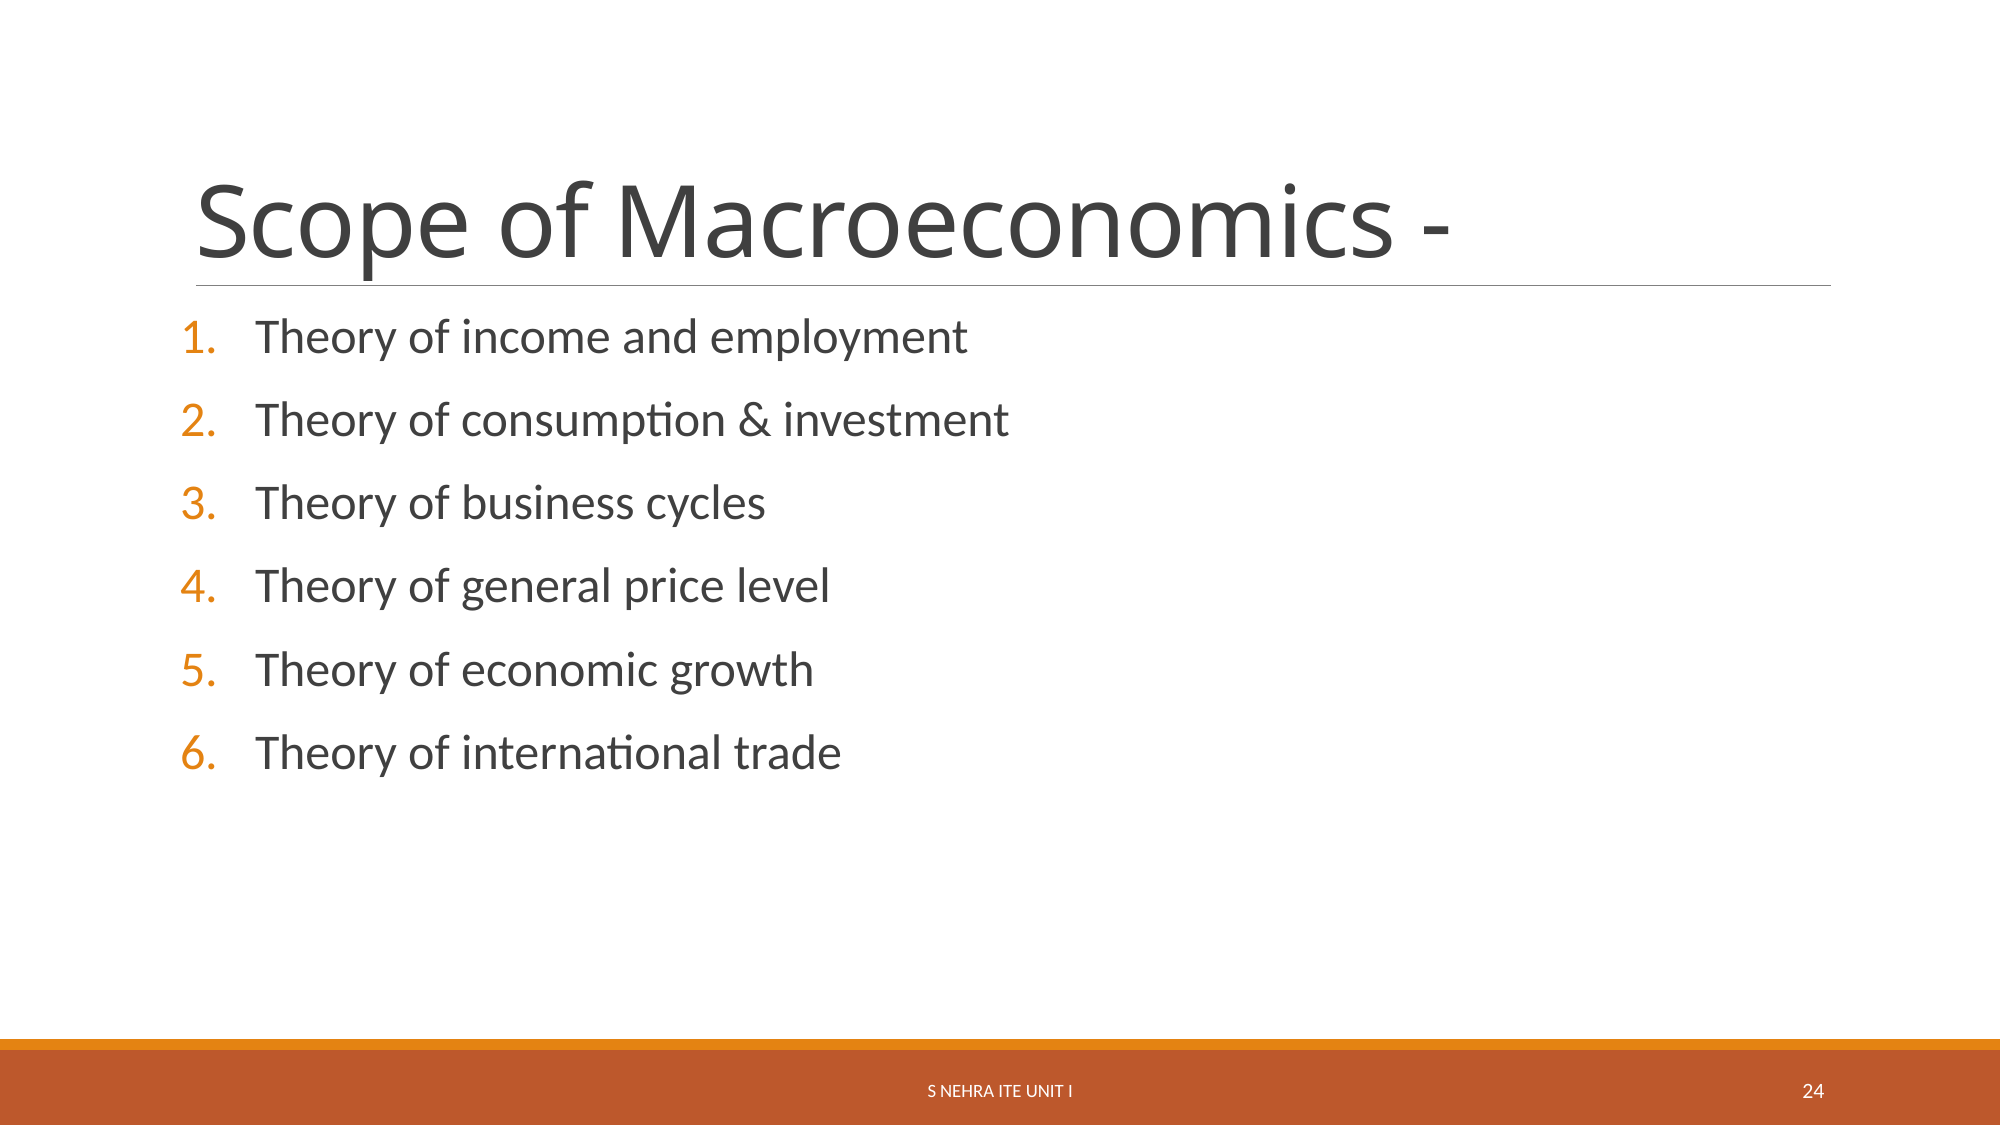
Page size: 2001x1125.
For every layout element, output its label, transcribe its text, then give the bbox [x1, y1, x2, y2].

title Scope of Macroeconomics - [180, 47, 1830, 285]
list Theory of income and employment Theory of consumption & investment Theory of business cycles Theory of general price level Theory of economic growth Theory of international trade [180, 302, 1830, 963]
footer S Nehra ITE Unit I [604, 1059, 1396, 1120]
slide_number 24 [1624, 1059, 1840, 1120]
